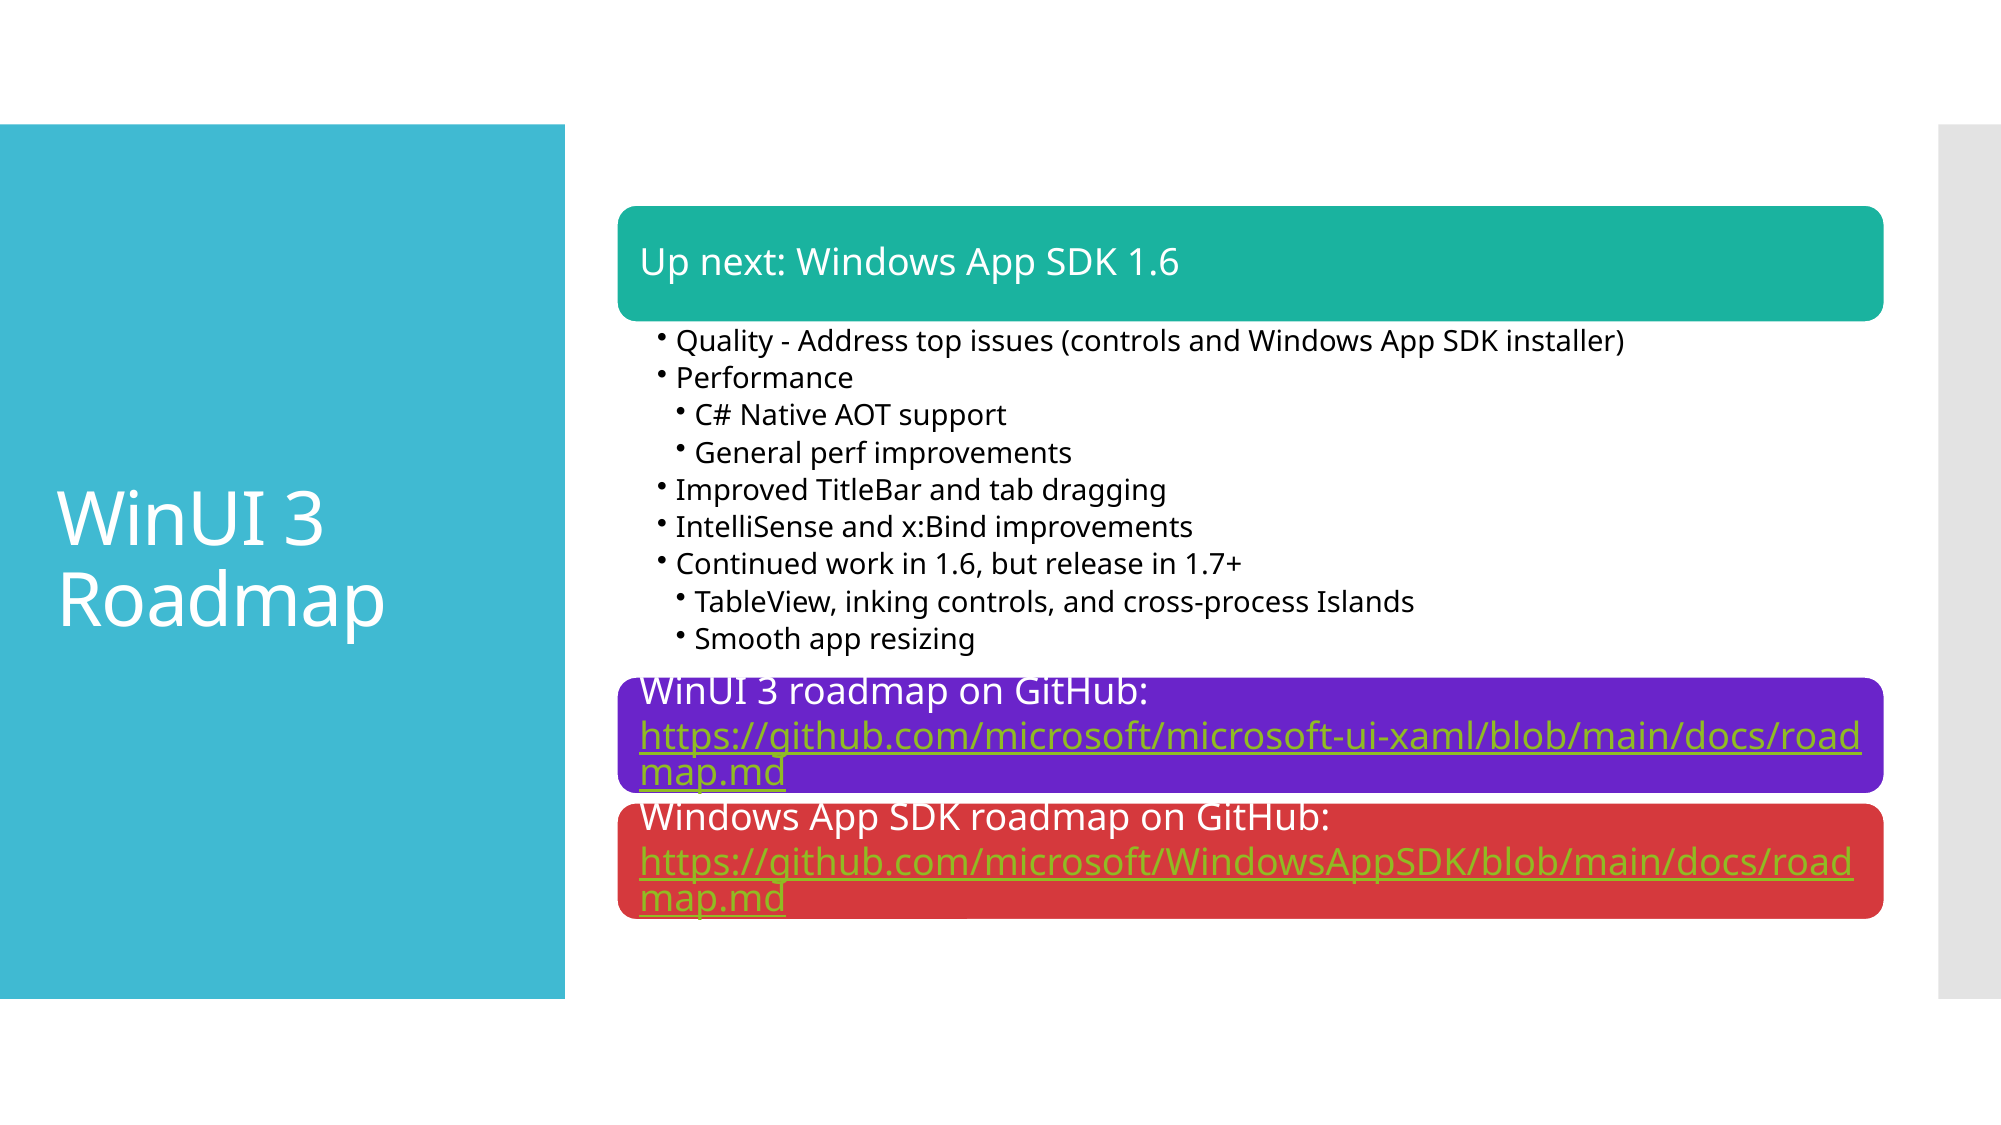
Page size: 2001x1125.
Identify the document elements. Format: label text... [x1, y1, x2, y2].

title WinUI 3 Roadmap [41, 184, 525, 940]
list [616, 145, 1885, 980]
